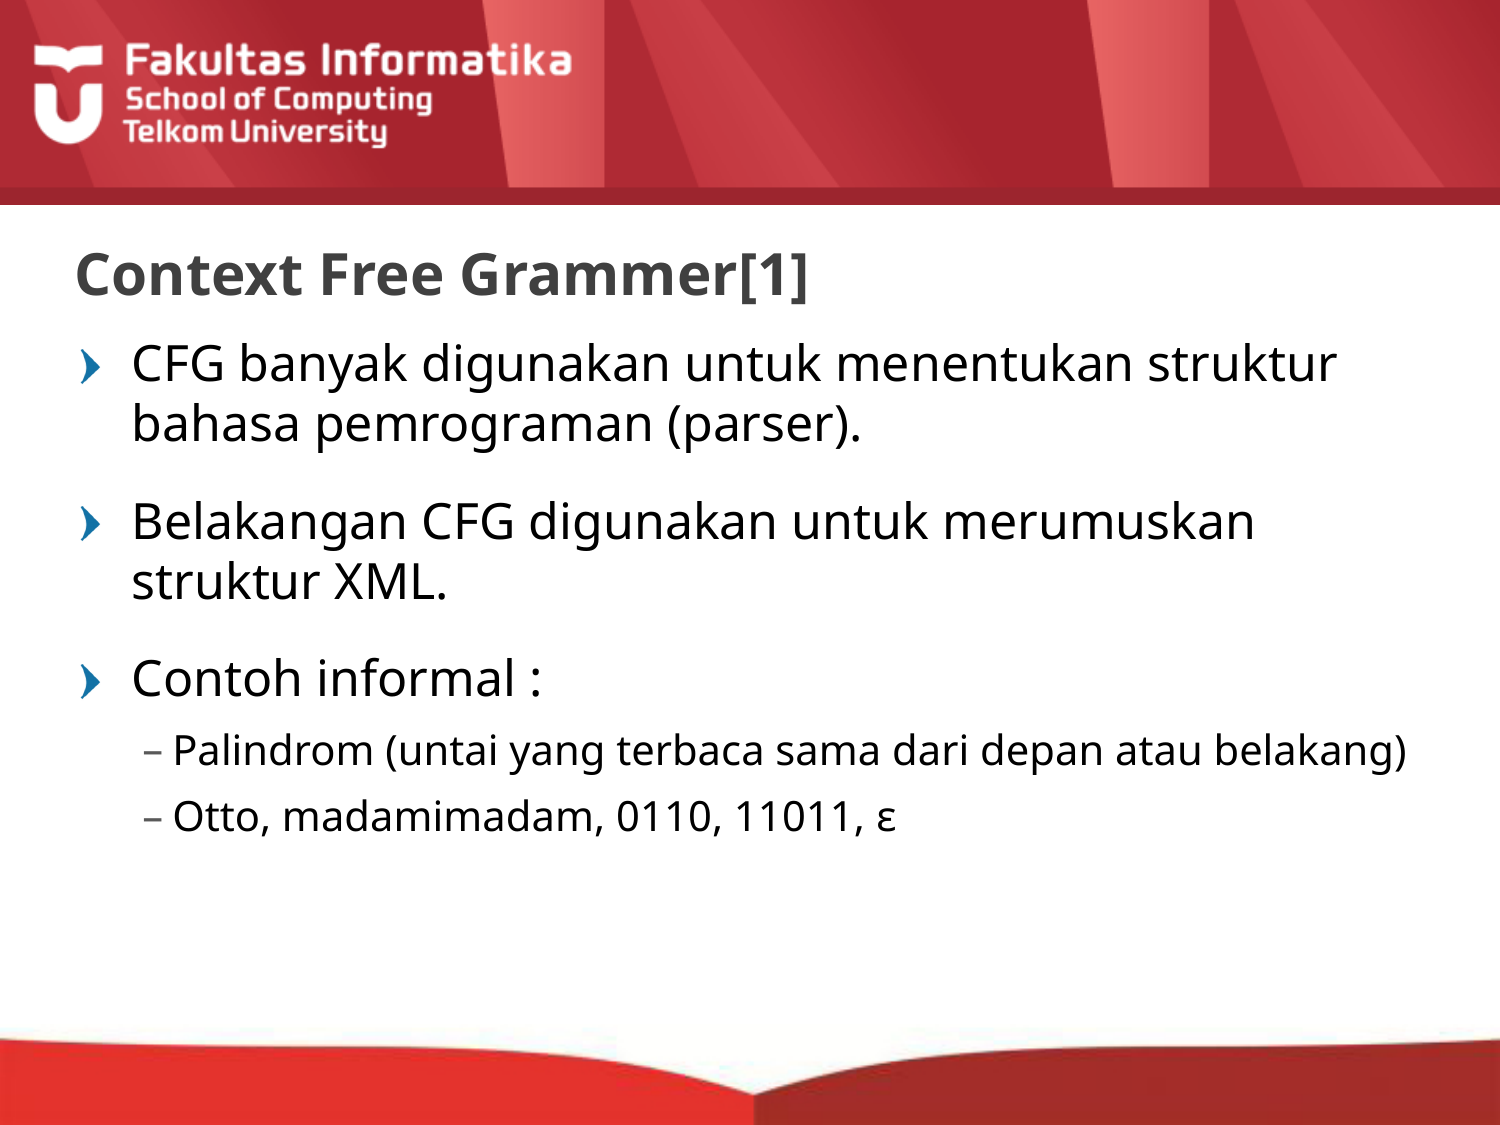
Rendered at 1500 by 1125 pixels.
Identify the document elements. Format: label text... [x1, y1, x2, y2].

picture [74, 495, 104, 543]
list CFG banyak digunakan untuk menentukan struktur bahasa pemrograman (parser). Belakangan CFG digunakan untuk merumuskan struktur XML. Contoh informal : Palindrom (untai yang terbaca sama dari depan atau belakang) Otto, madamimadam, 0110, 11011, ε [59, 324, 1426, 990]
picture [0, 1024, 1500, 1125]
picture [74, 338, 104, 386]
picture [0, 0, 1500, 205]
title Context Free Grammer[1] [59, 219, 1426, 324]
picture [74, 653, 104, 701]
